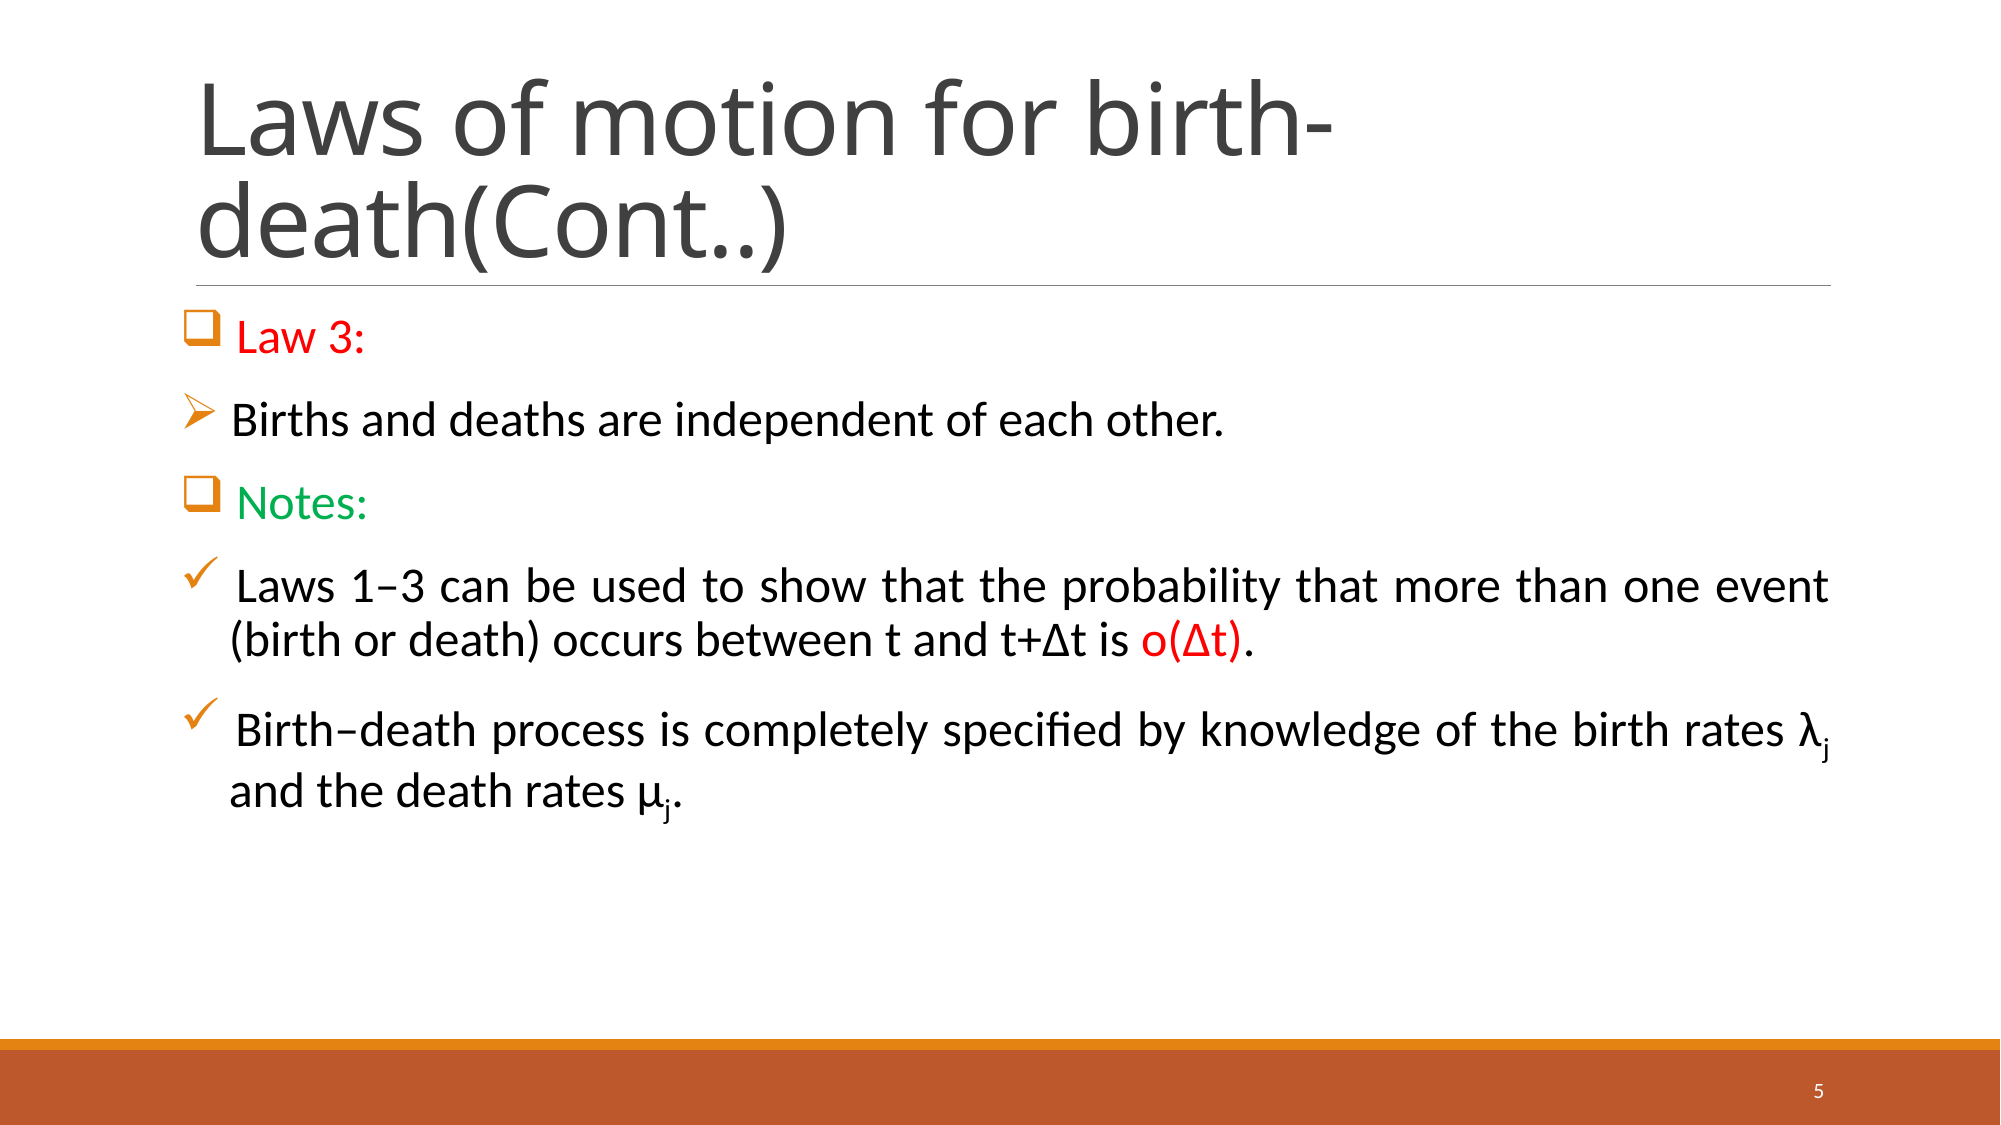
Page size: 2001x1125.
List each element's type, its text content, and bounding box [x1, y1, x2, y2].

slide_number 5 [1624, 1059, 1840, 1120]
list Law 3: Births and deaths are independent of each other. Notes: Laws 1–3 can be used to show that the probability that more than one event (birth or death) occurs between t and t+Δt is o(Δt). Birth–death process is completely specified by knowledge of the birth rates λj and the death rates µj. [180, 302, 1830, 1008]
title Laws of motion for birth-death(Cont..) [180, 47, 1830, 285]
